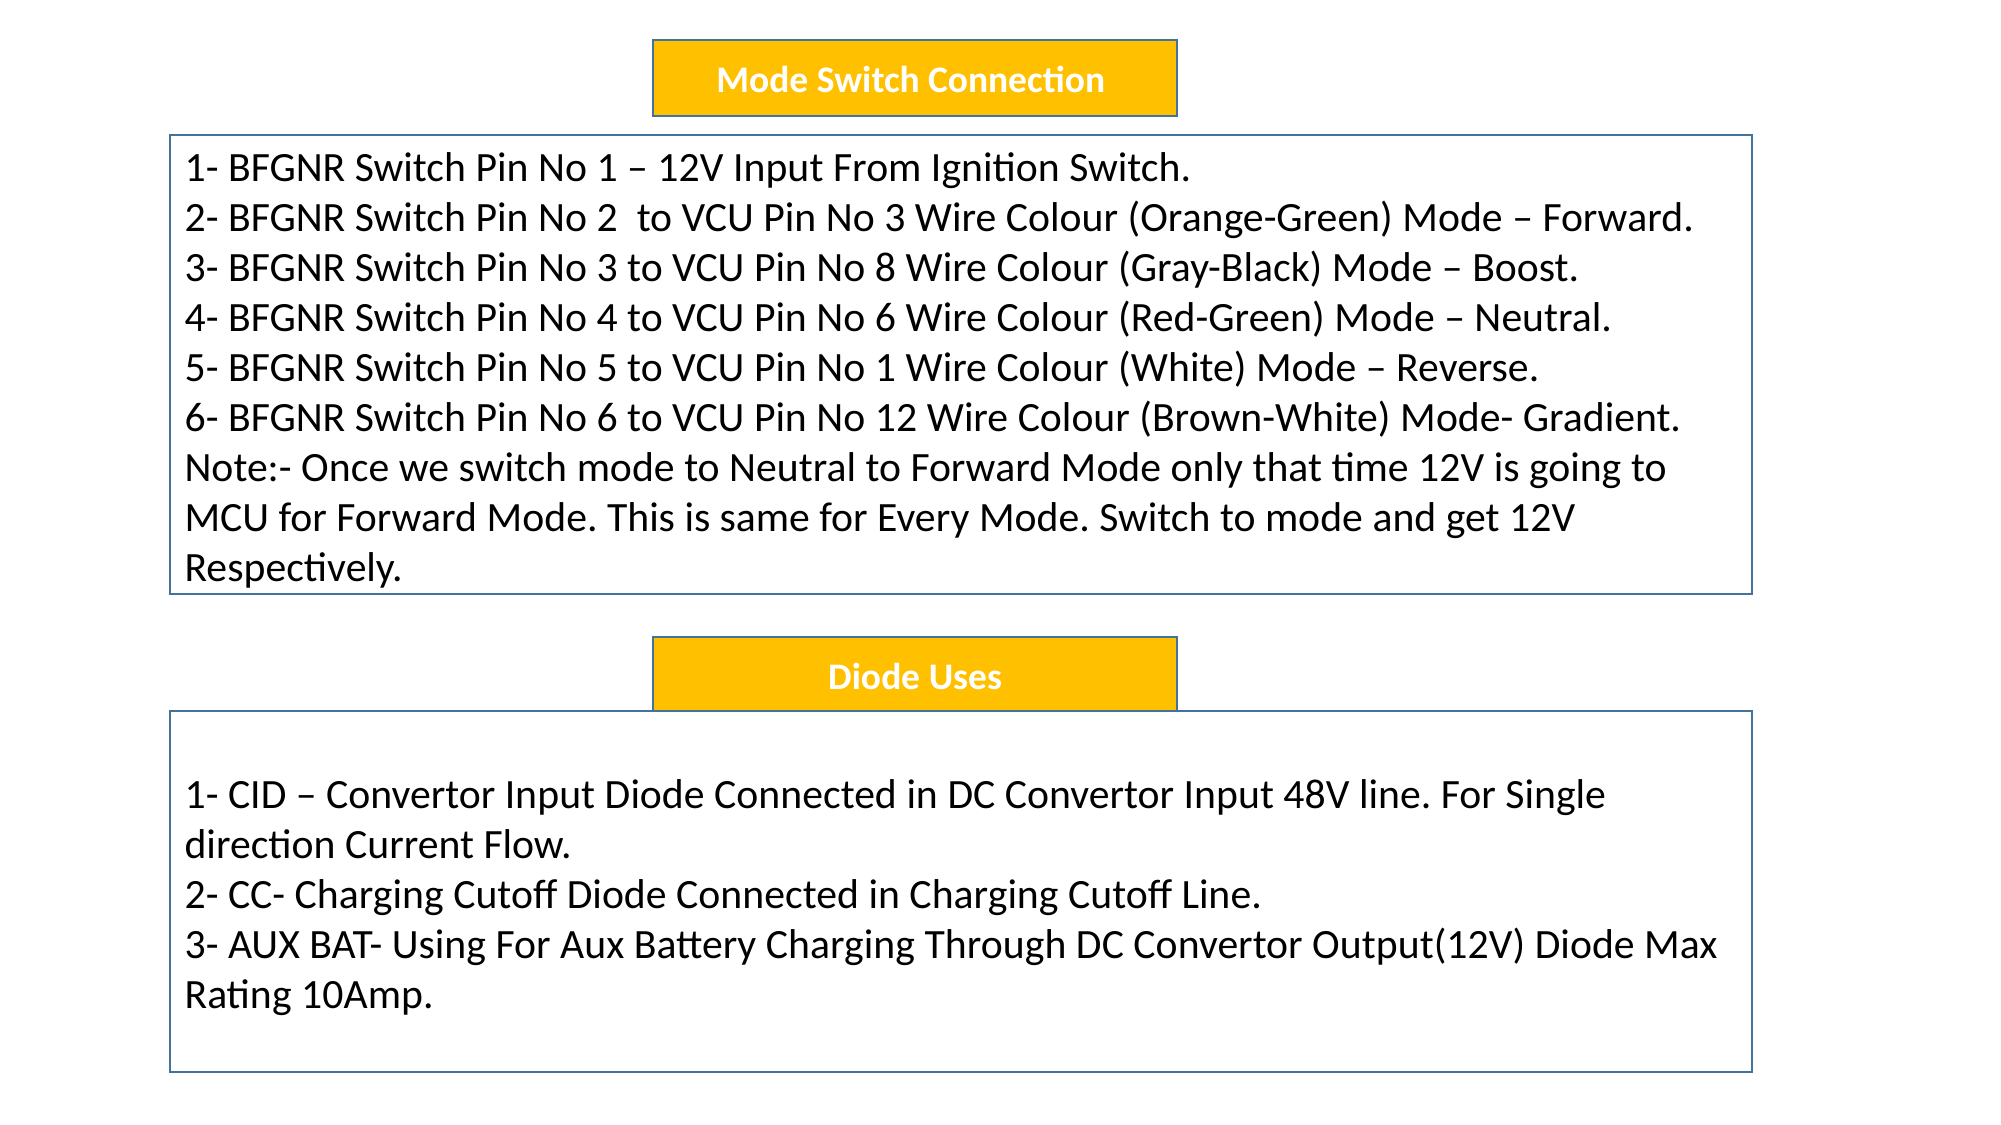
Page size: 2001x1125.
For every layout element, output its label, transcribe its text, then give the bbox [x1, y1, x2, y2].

text_box Diode Uses [652, 636, 1178, 710]
text_box Mode Switch Connection [652, 39, 1178, 117]
text_box 1- CID – Convertor Input Diode Connected in DC Convertor Input 48V line. For Single direction Current Flow. 2- CC- Charging Cutoff Diode Connected in Charging Cutoff Line. 3- AUX BAT- Using For Aux Battery Charging Through DC Convertor Output(12V) Diode Max Rating 10Amp. [169, 710, 1753, 1073]
text_box 1- BFGNR Switch Pin No 1 – 12V Input From Ignition Switch. 2- BFGNR Switch Pin No 2 to VCU Pin No 3 Wire Colour (Orange-Green) Mode – Forward. 3- BFGNR Switch Pin No 3 to VCU Pin No 8 Wire Colour (Gray-Black) Mode – Boost. 4- BFGNR Switch Pin No 4 to VCU Pin No 6 Wire Colour (Red-Green) Mode – Neutral. 5- BFGNR Switch Pin No 5 to VCU Pin No 1 Wire Colour (White) Mode – Reverse. 6- BFGNR Switch Pin No 6 to VCU Pin No 12 Wire Colour (Brown-White) Mode- Gradient. Note:- Once we switch mode to Neutral to Forward Mode only that time 12V is going to MCU for Forward Mode. This is same for Every Mode. Switch to mode and get 12V Respectively. [169, 134, 1753, 595]
